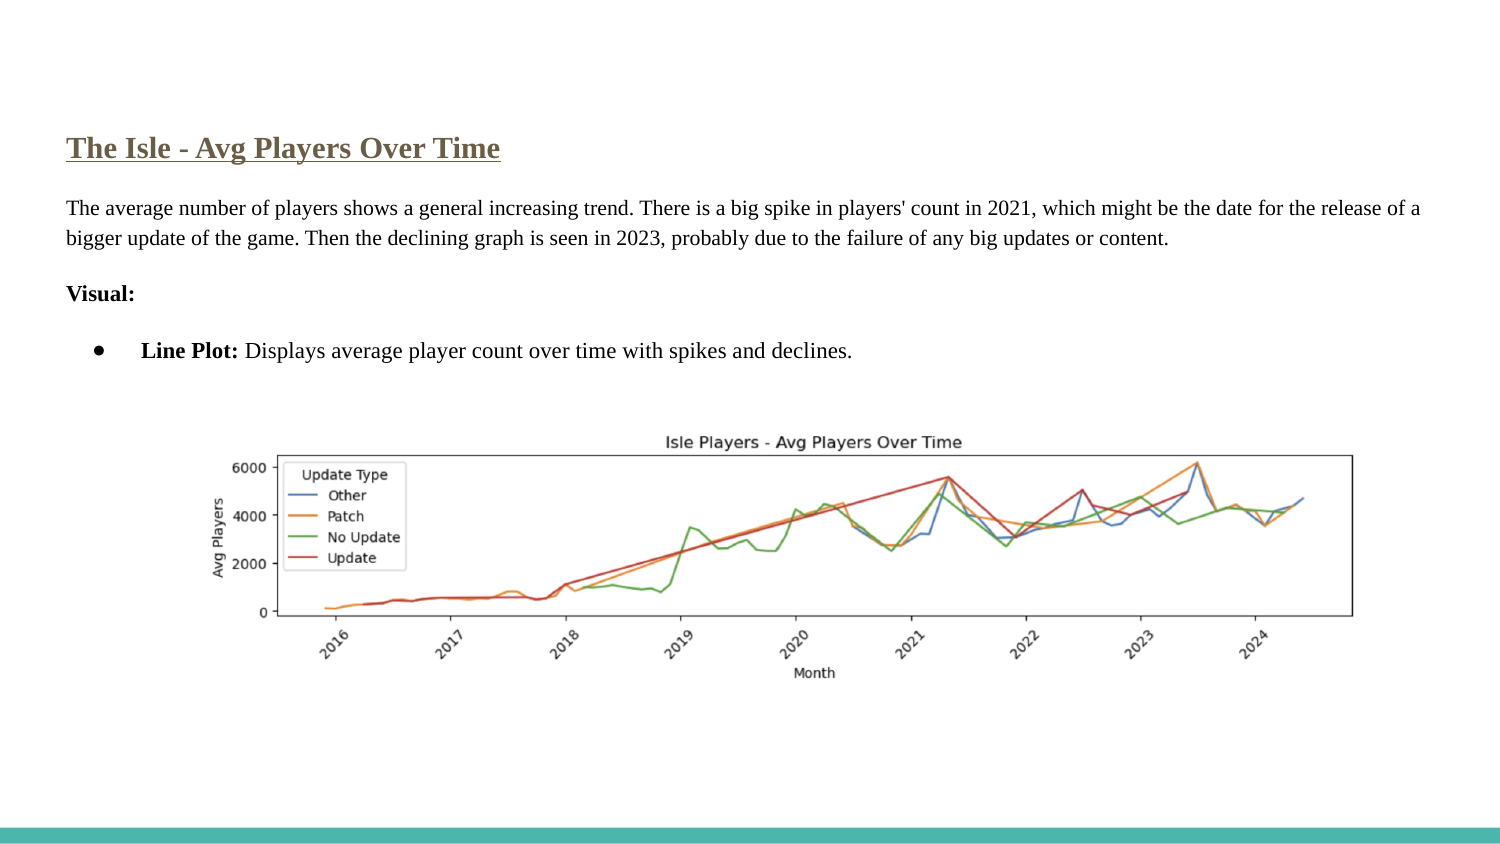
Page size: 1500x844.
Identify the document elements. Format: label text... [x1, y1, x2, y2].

picture [183, 421, 1367, 688]
list The Isle - Avg Players Over Time The average number of players shows a general increasing trend. There is a big spike in players' count in 2021, which might be the date for the release of a bigger update of the game. Then the declining graph is seen in 2023, probably due to the failure of any big updates or content. Visual: Line Plot: Displays average player count over time with spikes and declines. [51, 107, 1449, 737]
